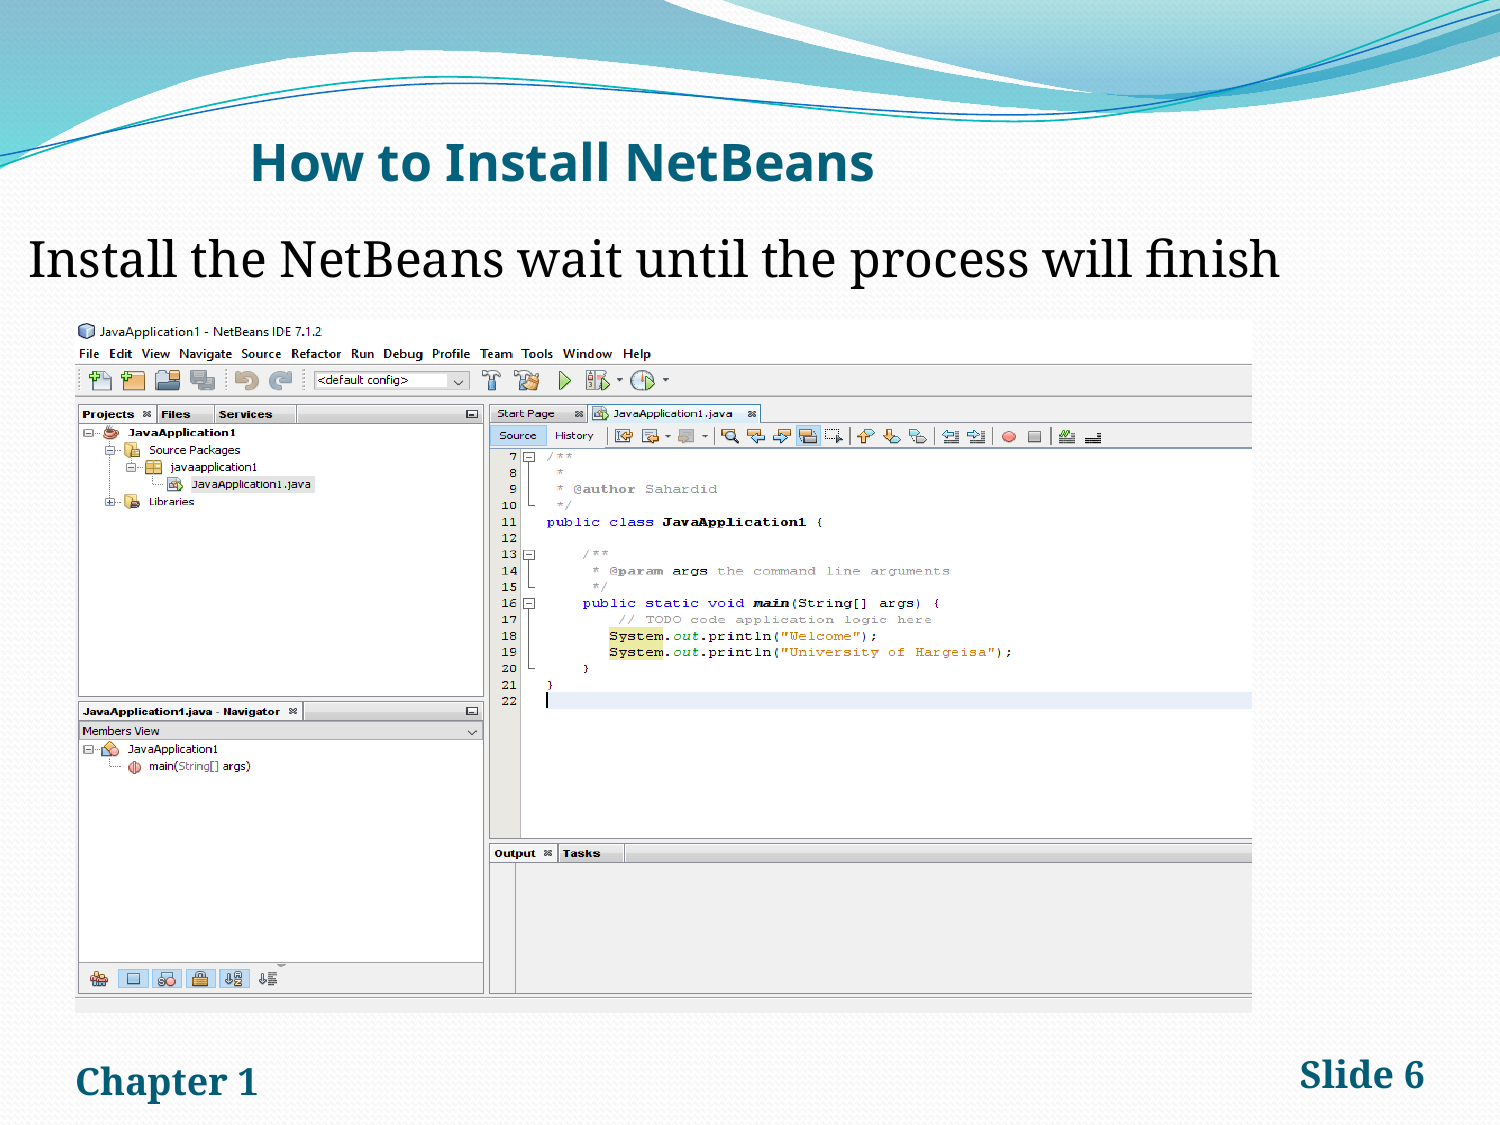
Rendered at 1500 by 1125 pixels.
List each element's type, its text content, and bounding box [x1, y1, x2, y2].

slide_number Slide 6 [1250, 1042, 1425, 1103]
slide_number Chapter 1 [75, 1042, 425, 1103]
list Install the NetBeans wait until the process will finish [13, 219, 1427, 765]
title How to Install NetBeans [249, 120, 885, 192]
picture [74, 320, 1252, 1014]
